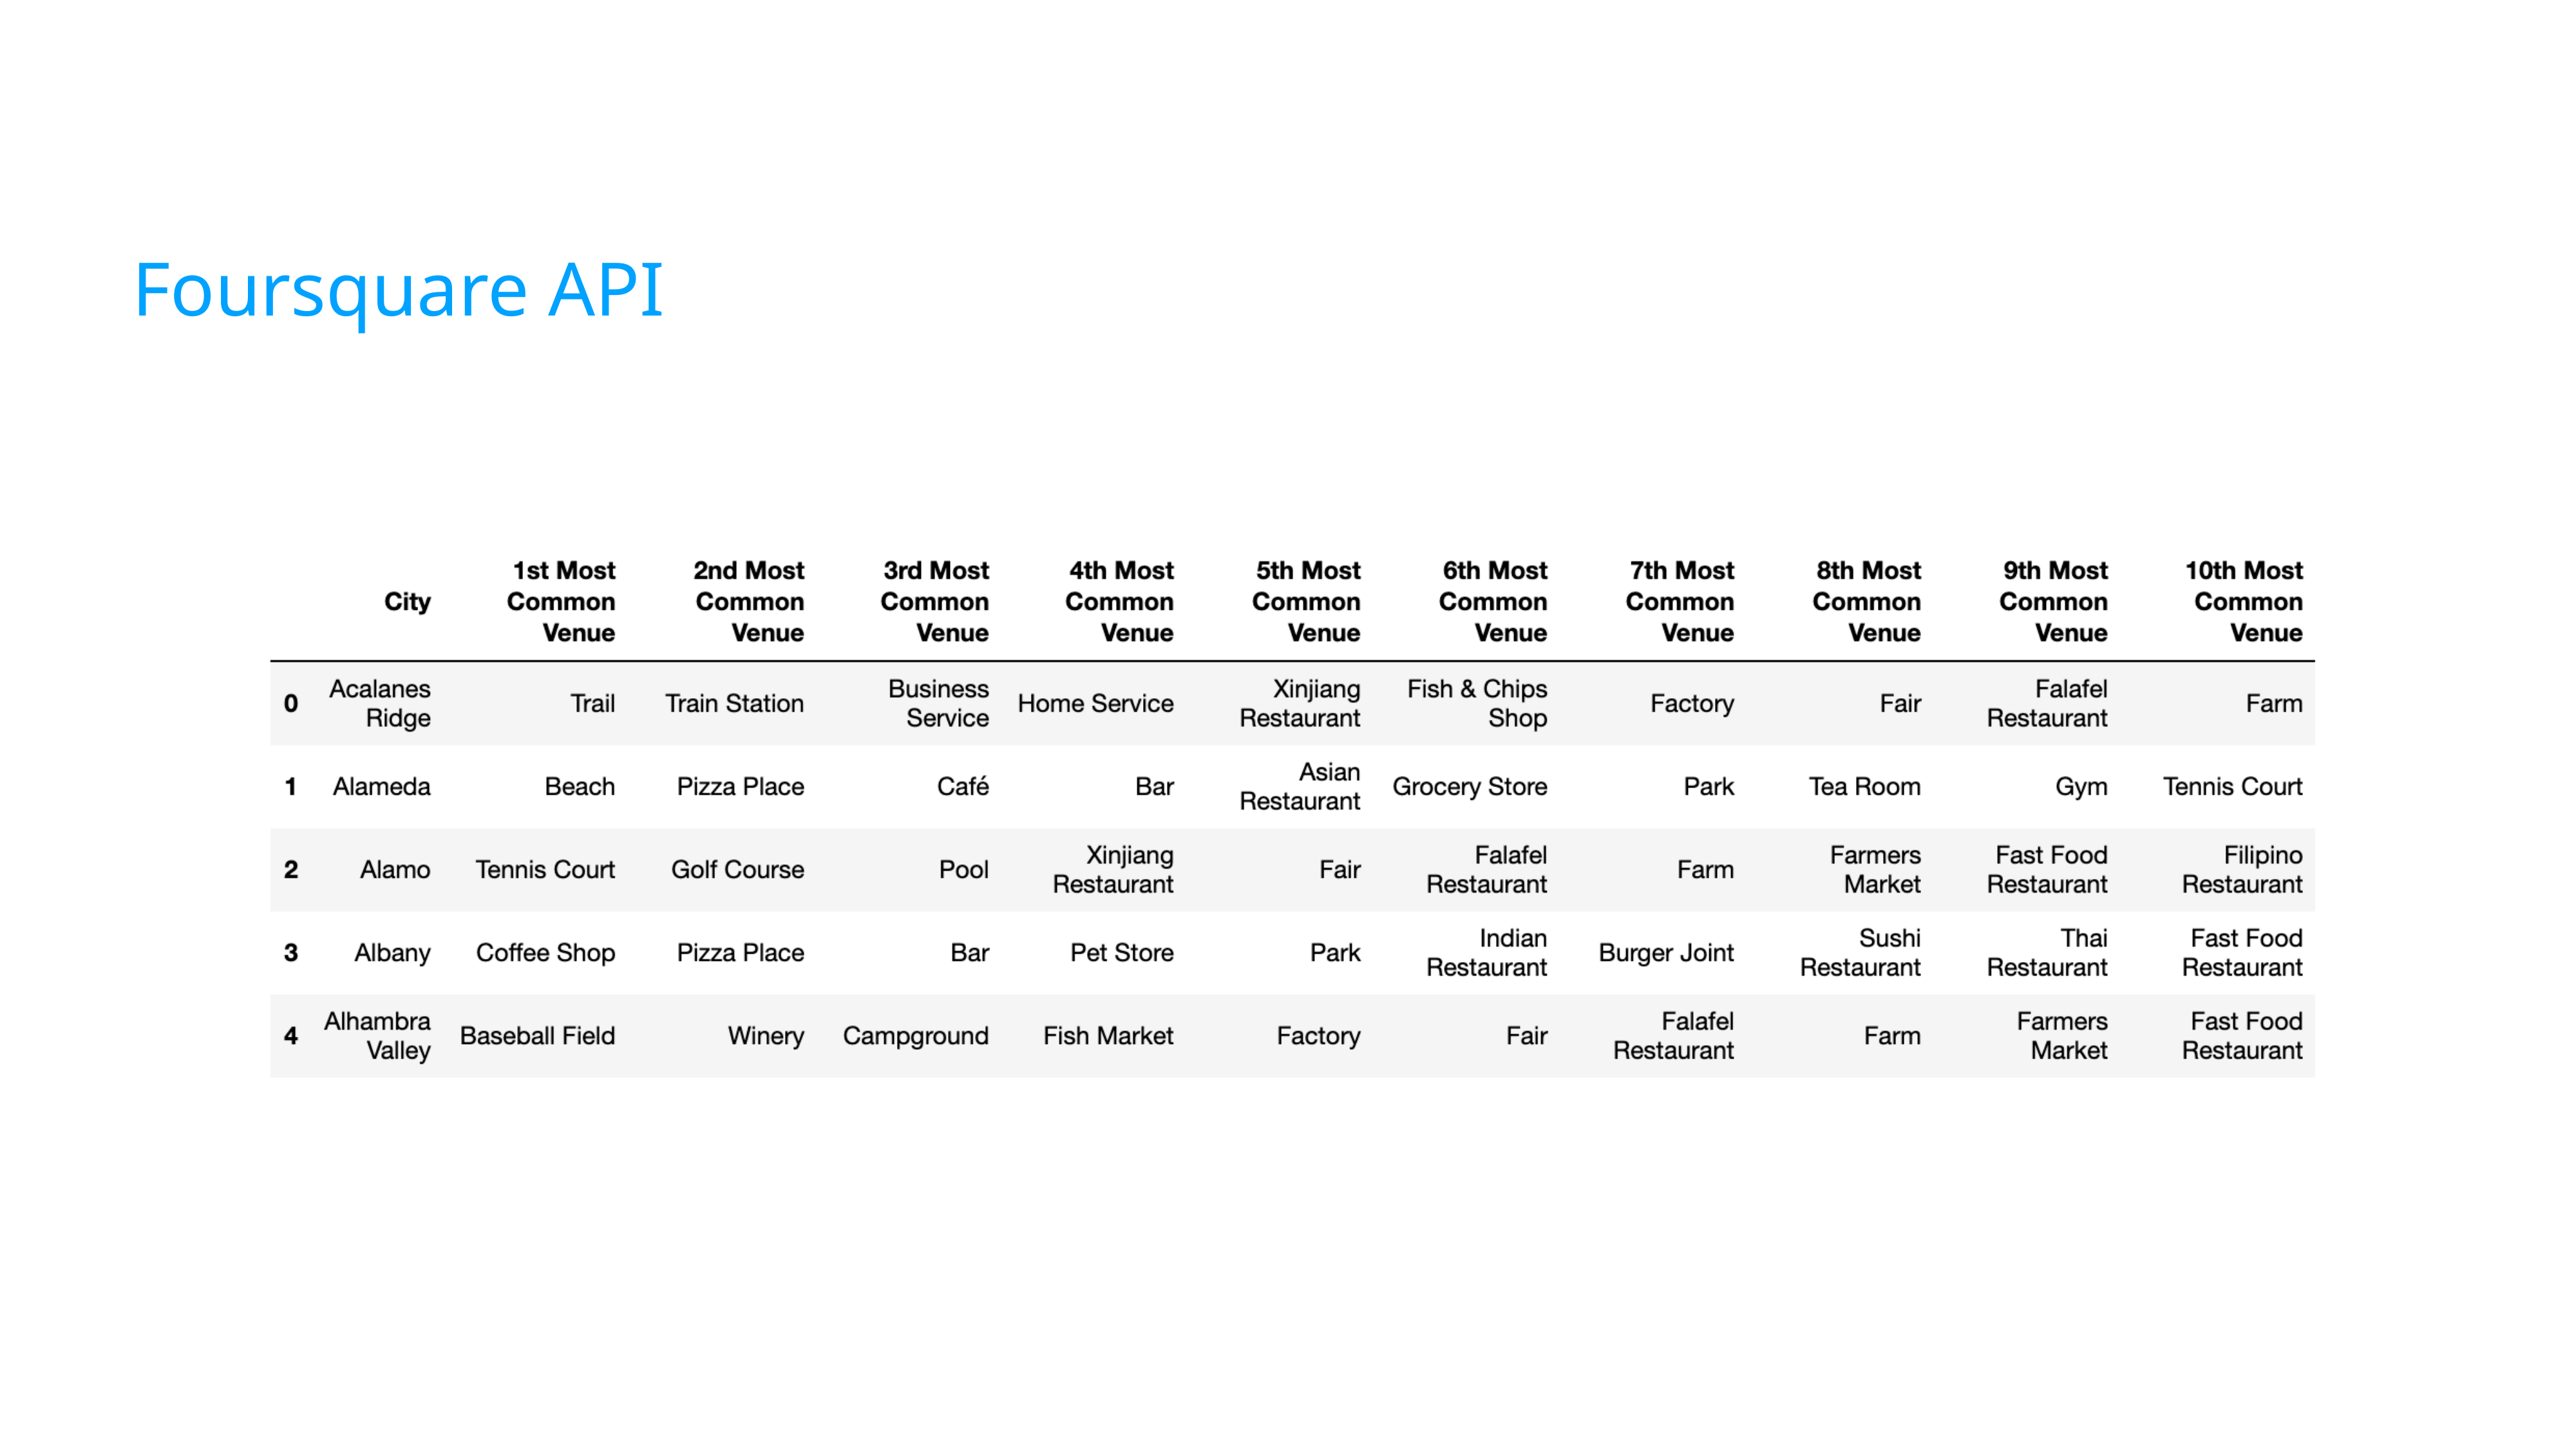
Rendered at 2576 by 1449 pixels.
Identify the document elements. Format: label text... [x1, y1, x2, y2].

picture [269, 529, 2351, 1147]
list Foursquare API [127, 236, 2449, 337]
